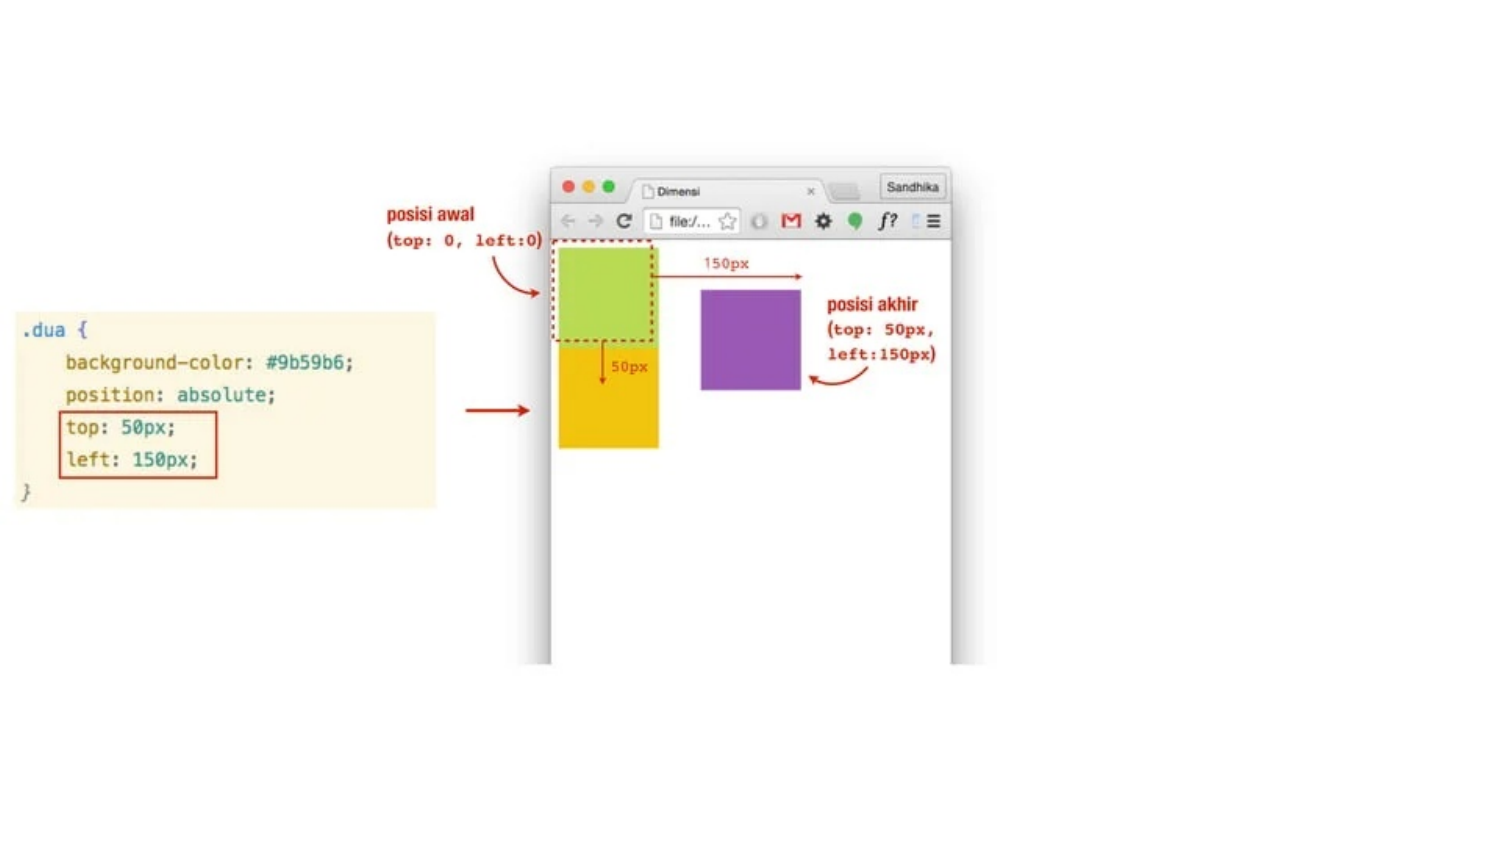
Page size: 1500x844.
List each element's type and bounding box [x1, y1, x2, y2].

picture [0, 0, 997, 705]
